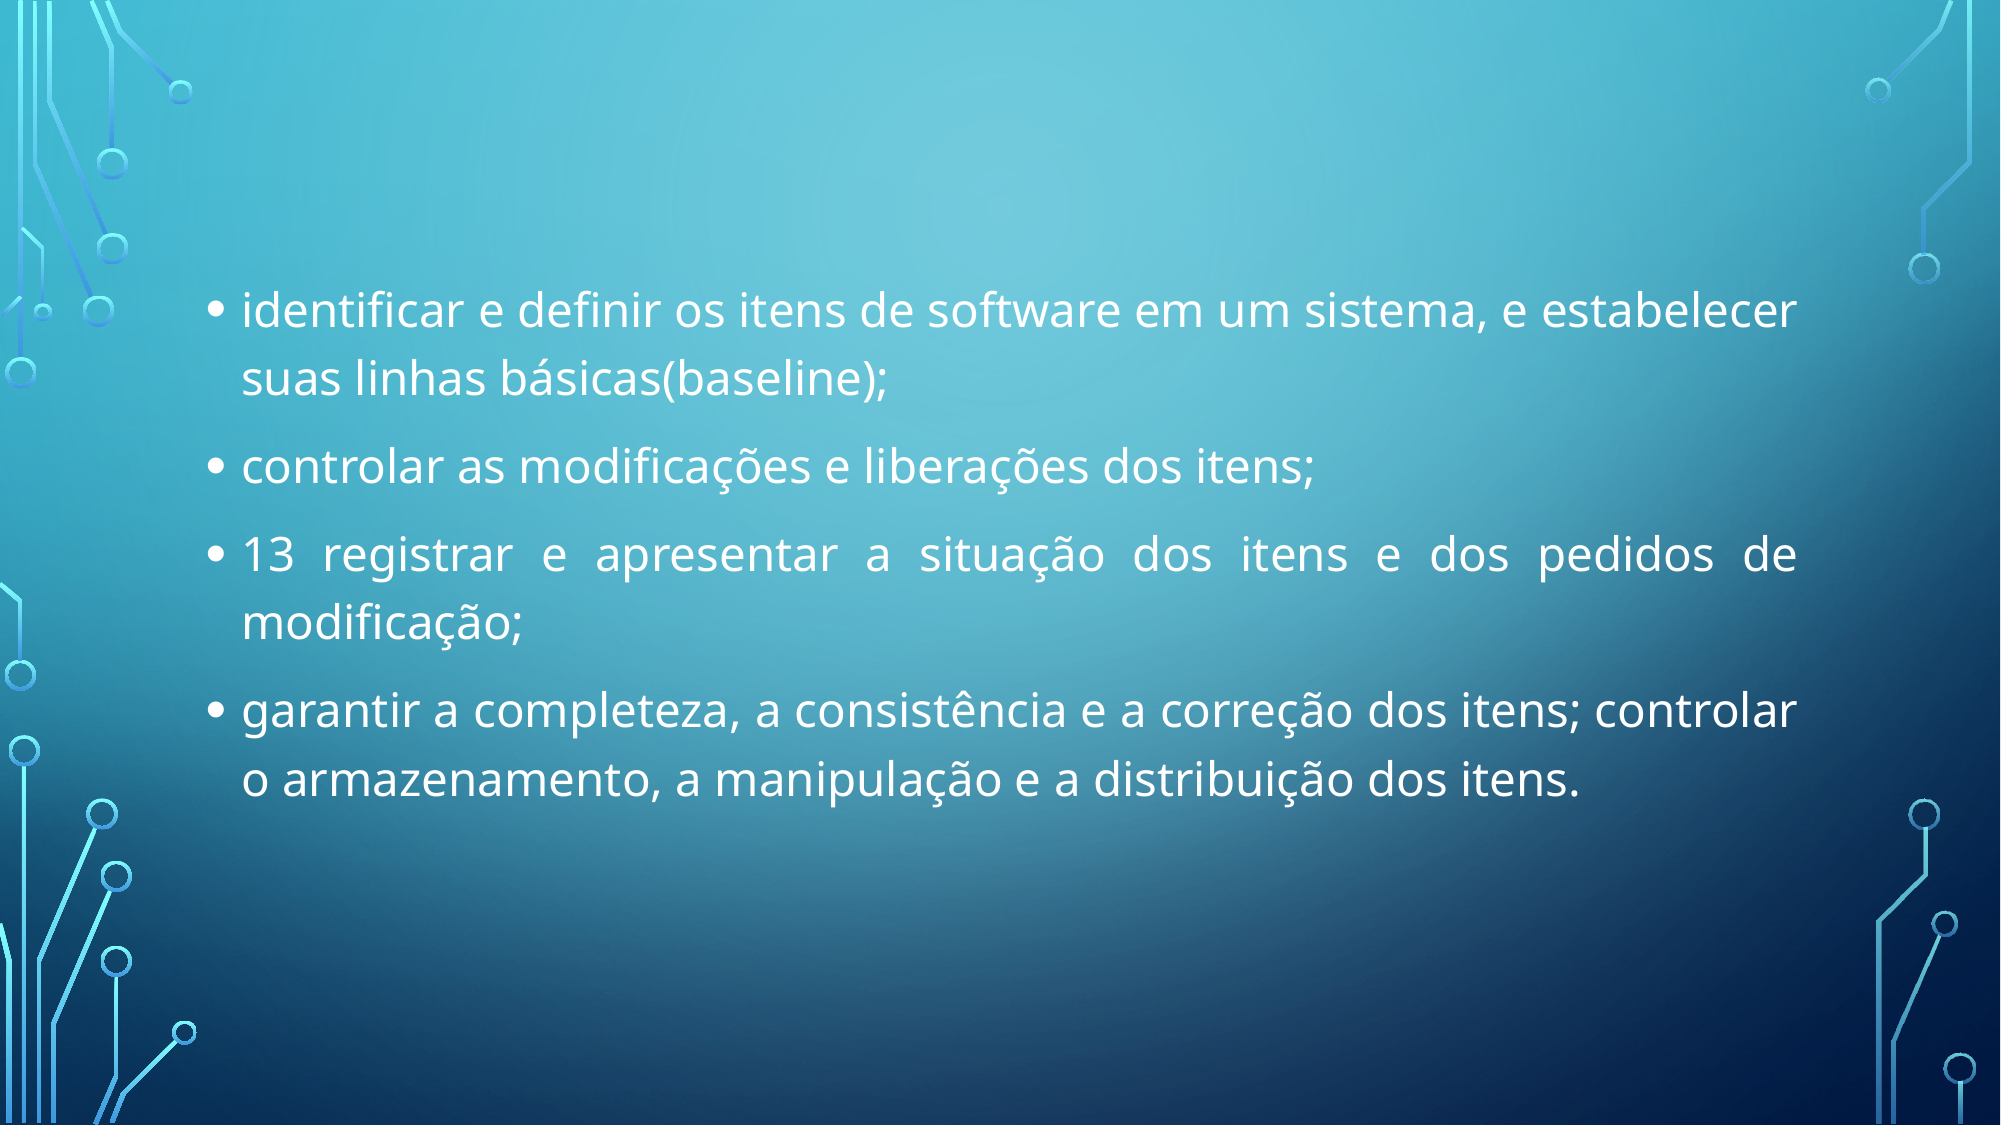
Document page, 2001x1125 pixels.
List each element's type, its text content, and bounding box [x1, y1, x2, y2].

list identificar e definir os itens de software em um sistema, e estabelecer suas linhas básicas(baseline); controlar as modificações e liberações dos itens; 13 registrar e apresentar a situação dos itens e dos pedidos de modificação; garantir a completeza, a consistência e a correção dos itens; controlar o armazenamento, a manipulação e a distribuição dos itens. [190, 260, 1816, 842]
